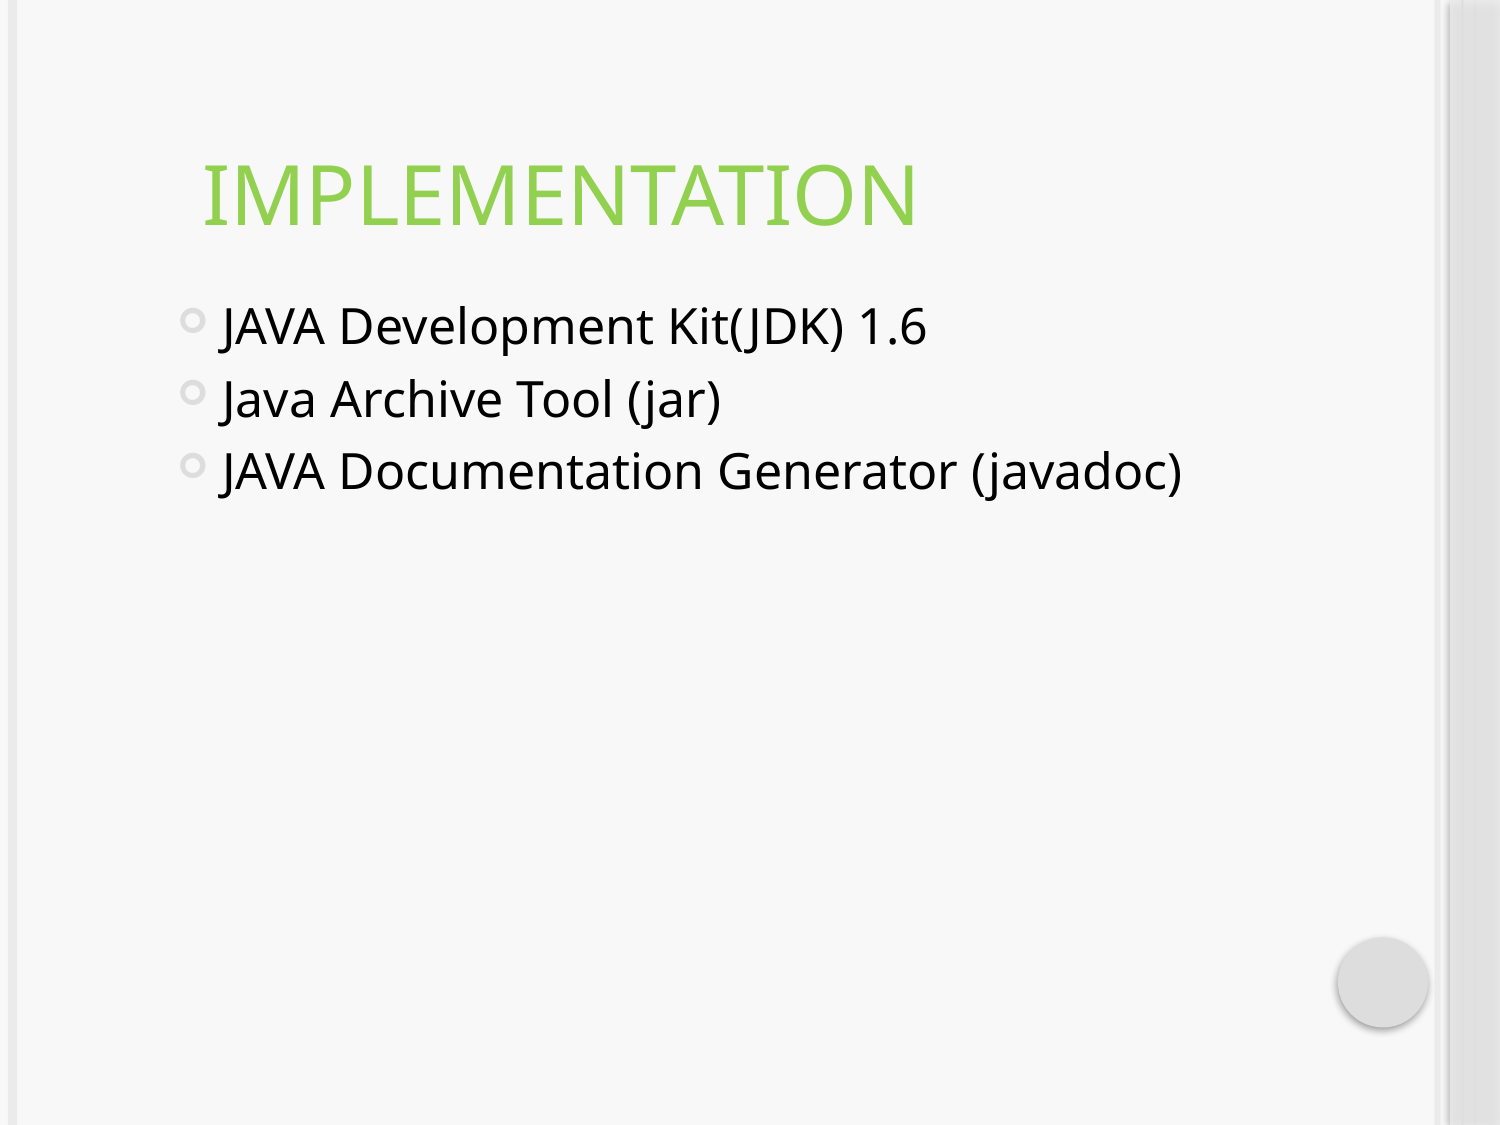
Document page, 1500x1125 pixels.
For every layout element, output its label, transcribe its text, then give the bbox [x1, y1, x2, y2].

title Implementation [187, 62, 1413, 250]
list JAVA Development Kit(JDK) 1.6 Java Archive Tool (jar) JAVA Documentation Generator (javadoc) [162, 287, 1388, 1087]
